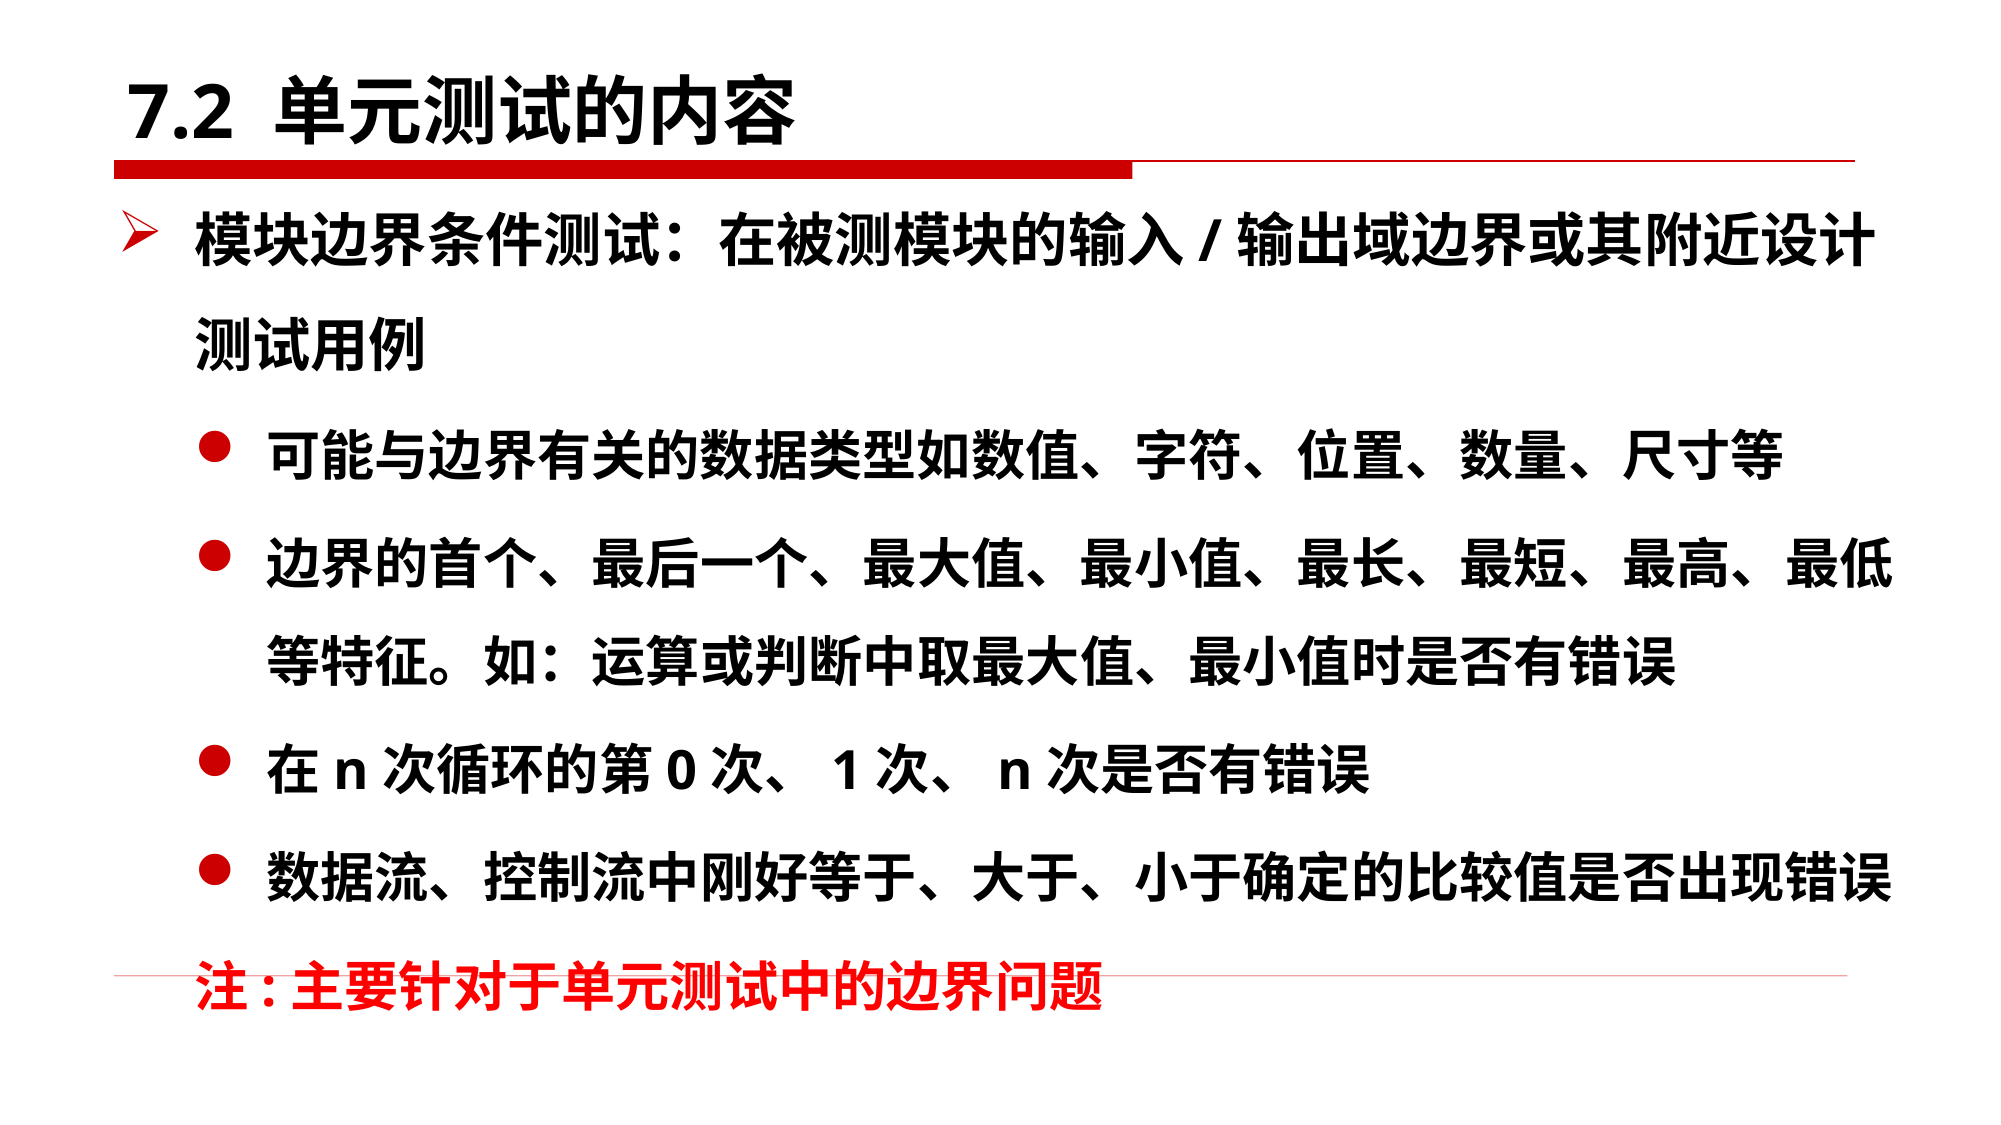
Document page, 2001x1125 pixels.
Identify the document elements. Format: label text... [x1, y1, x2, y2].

list 模块边界条件测试：在被测模块的输入/输出域边界或其附近设计测试用例 可能与边界有关的数据类型如数值、字符、位置、数量、尺寸等 边界的首个、最后一个、最大值、最小值、最长、最短、最高、最低等特征。如：运算或判断中取最大值、最小值时是否有错误 在n次循环的第0次、1次、n次是否有错误 数据流、控制流中刚好等于、大于、小于确定的比较值是否出现错误 注:主要针对于单元测试中的边界问题 [102, 160, 1922, 956]
title 7.2 单元测试的内容 [112, 42, 1863, 160]
